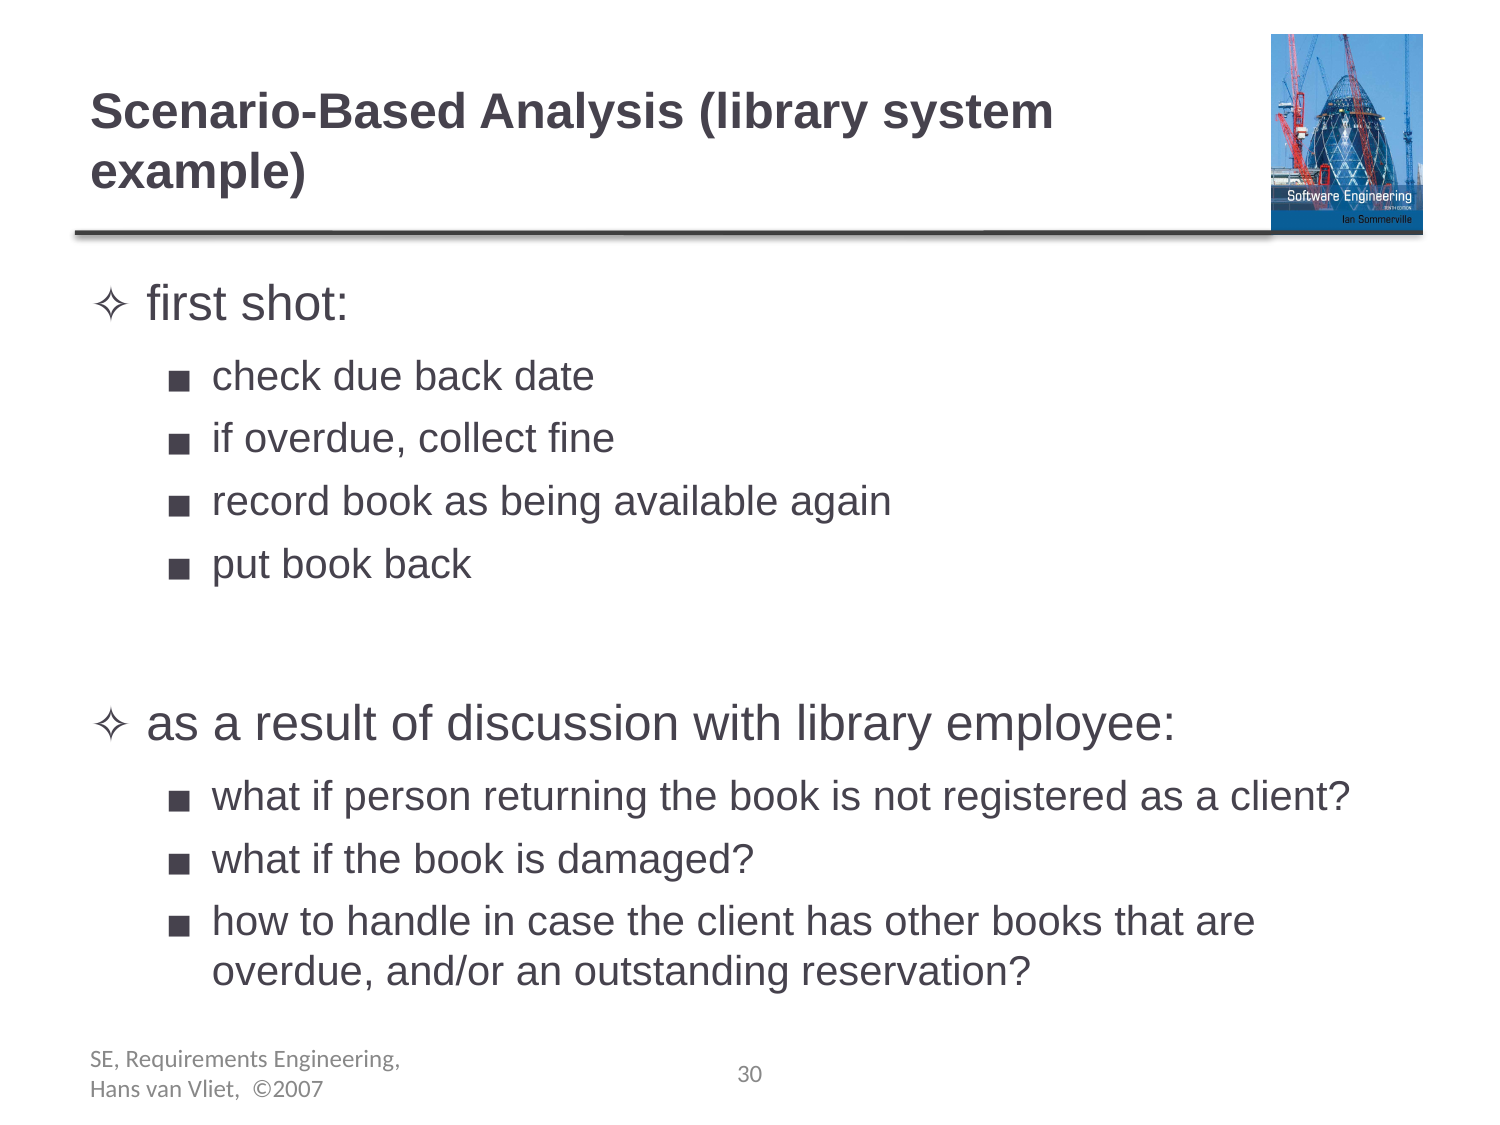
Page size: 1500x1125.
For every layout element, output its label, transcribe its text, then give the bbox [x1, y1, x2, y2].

title Scenario-Based Analysis (library system example) [75, 45, 1272, 233]
picture [1271, 34, 1423, 230]
footer SE, Requirements Engineering, Hans van Vliet, ©2007 [75, 1042, 425, 1103]
slide_number ‹#› [512, 1042, 988, 1103]
list first shot: check due back date if overdue, collect fine record book as being available again put book back as a result of discussion with library employee: what if person returning the book is not registered as a client? what if the book is damaged? how to handle in case the client has other books that are overdue, and/or an outstanding reservation? [75, 262, 1425, 1005]
